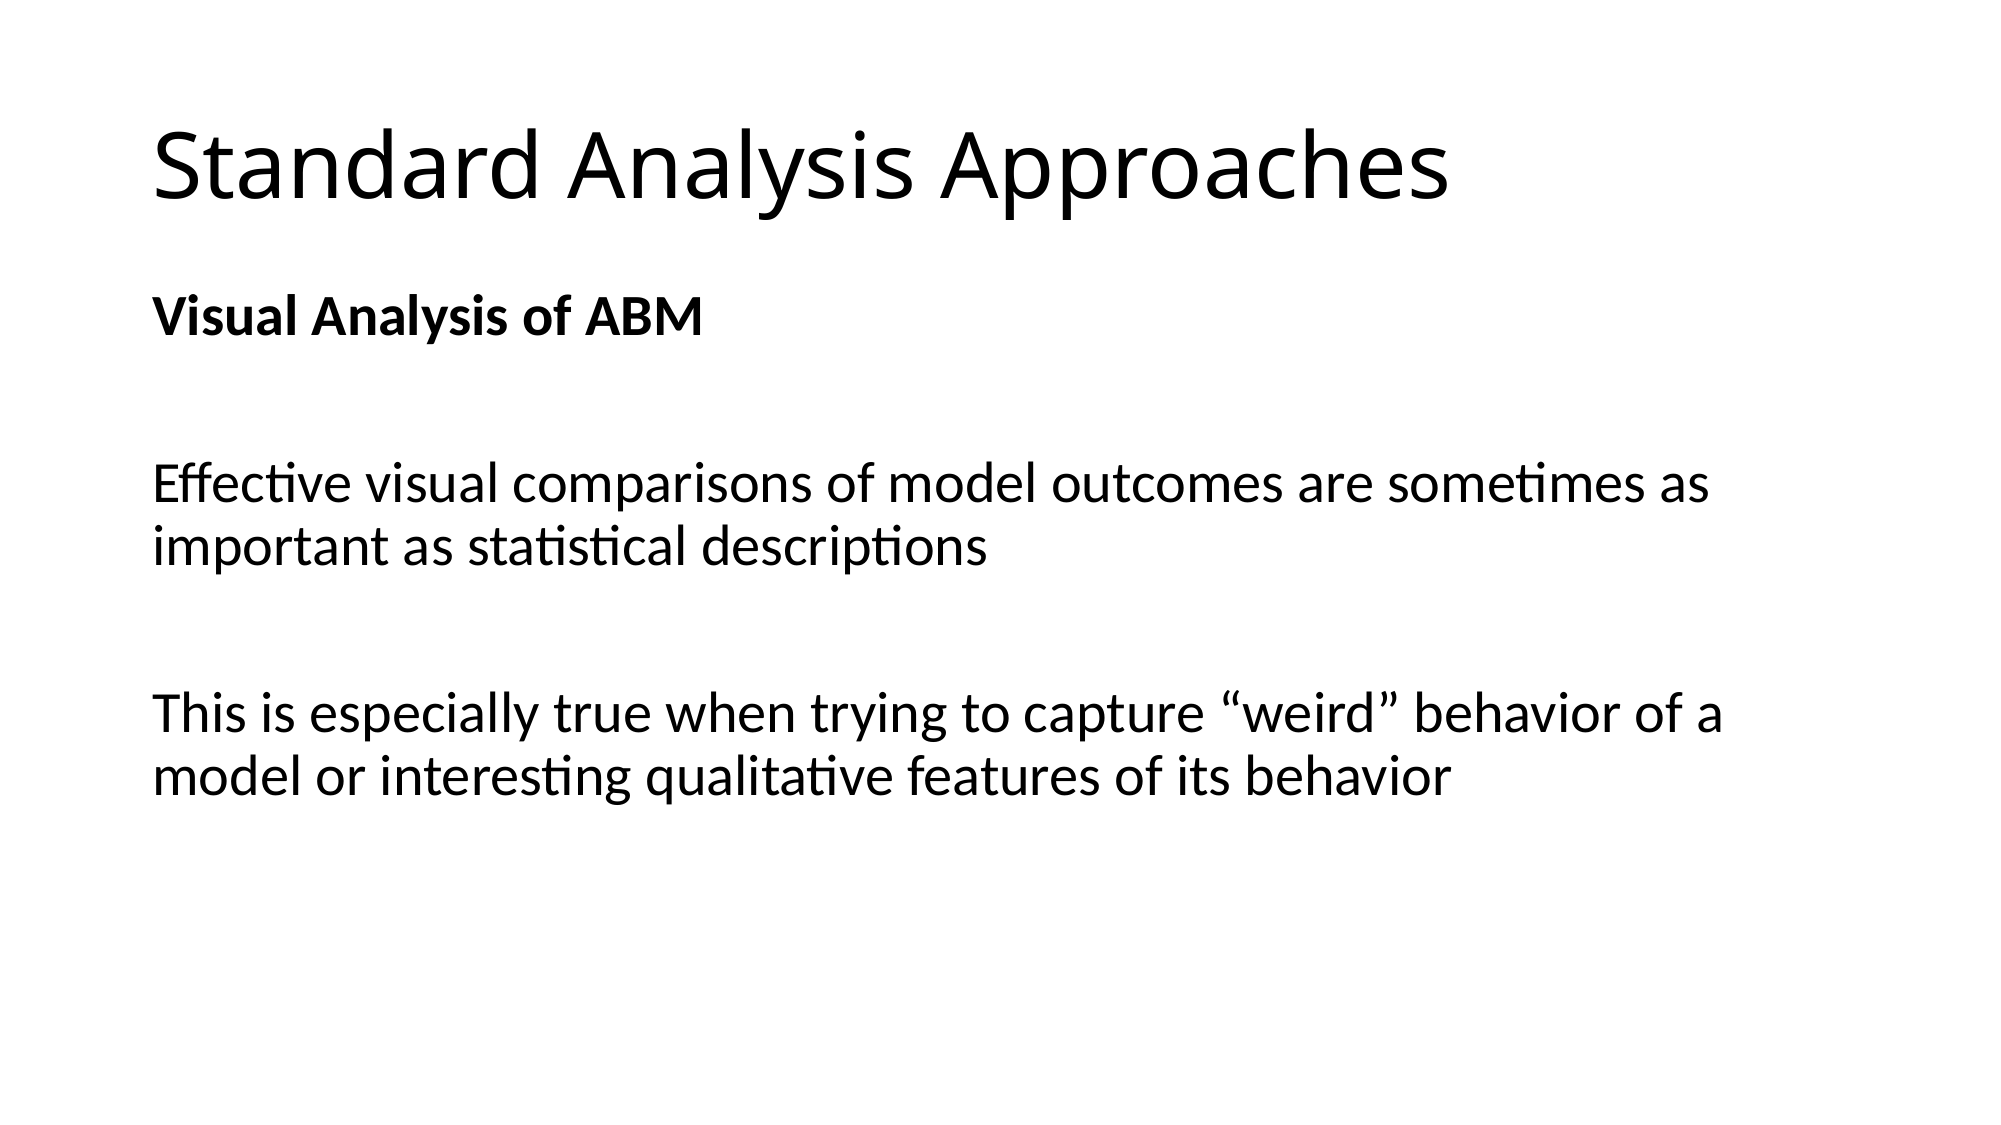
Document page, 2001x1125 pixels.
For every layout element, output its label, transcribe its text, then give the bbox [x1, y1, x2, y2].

title Standard Analysis Approaches [137, 59, 1863, 277]
list Visual Analysis of ABM Effective visual comparisons of model outcomes are sometimes as important as statistical descriptions This is especially true when trying to capture “weird” behavior of a model or interesting qualitative features of its behavior [137, 277, 1863, 992]
